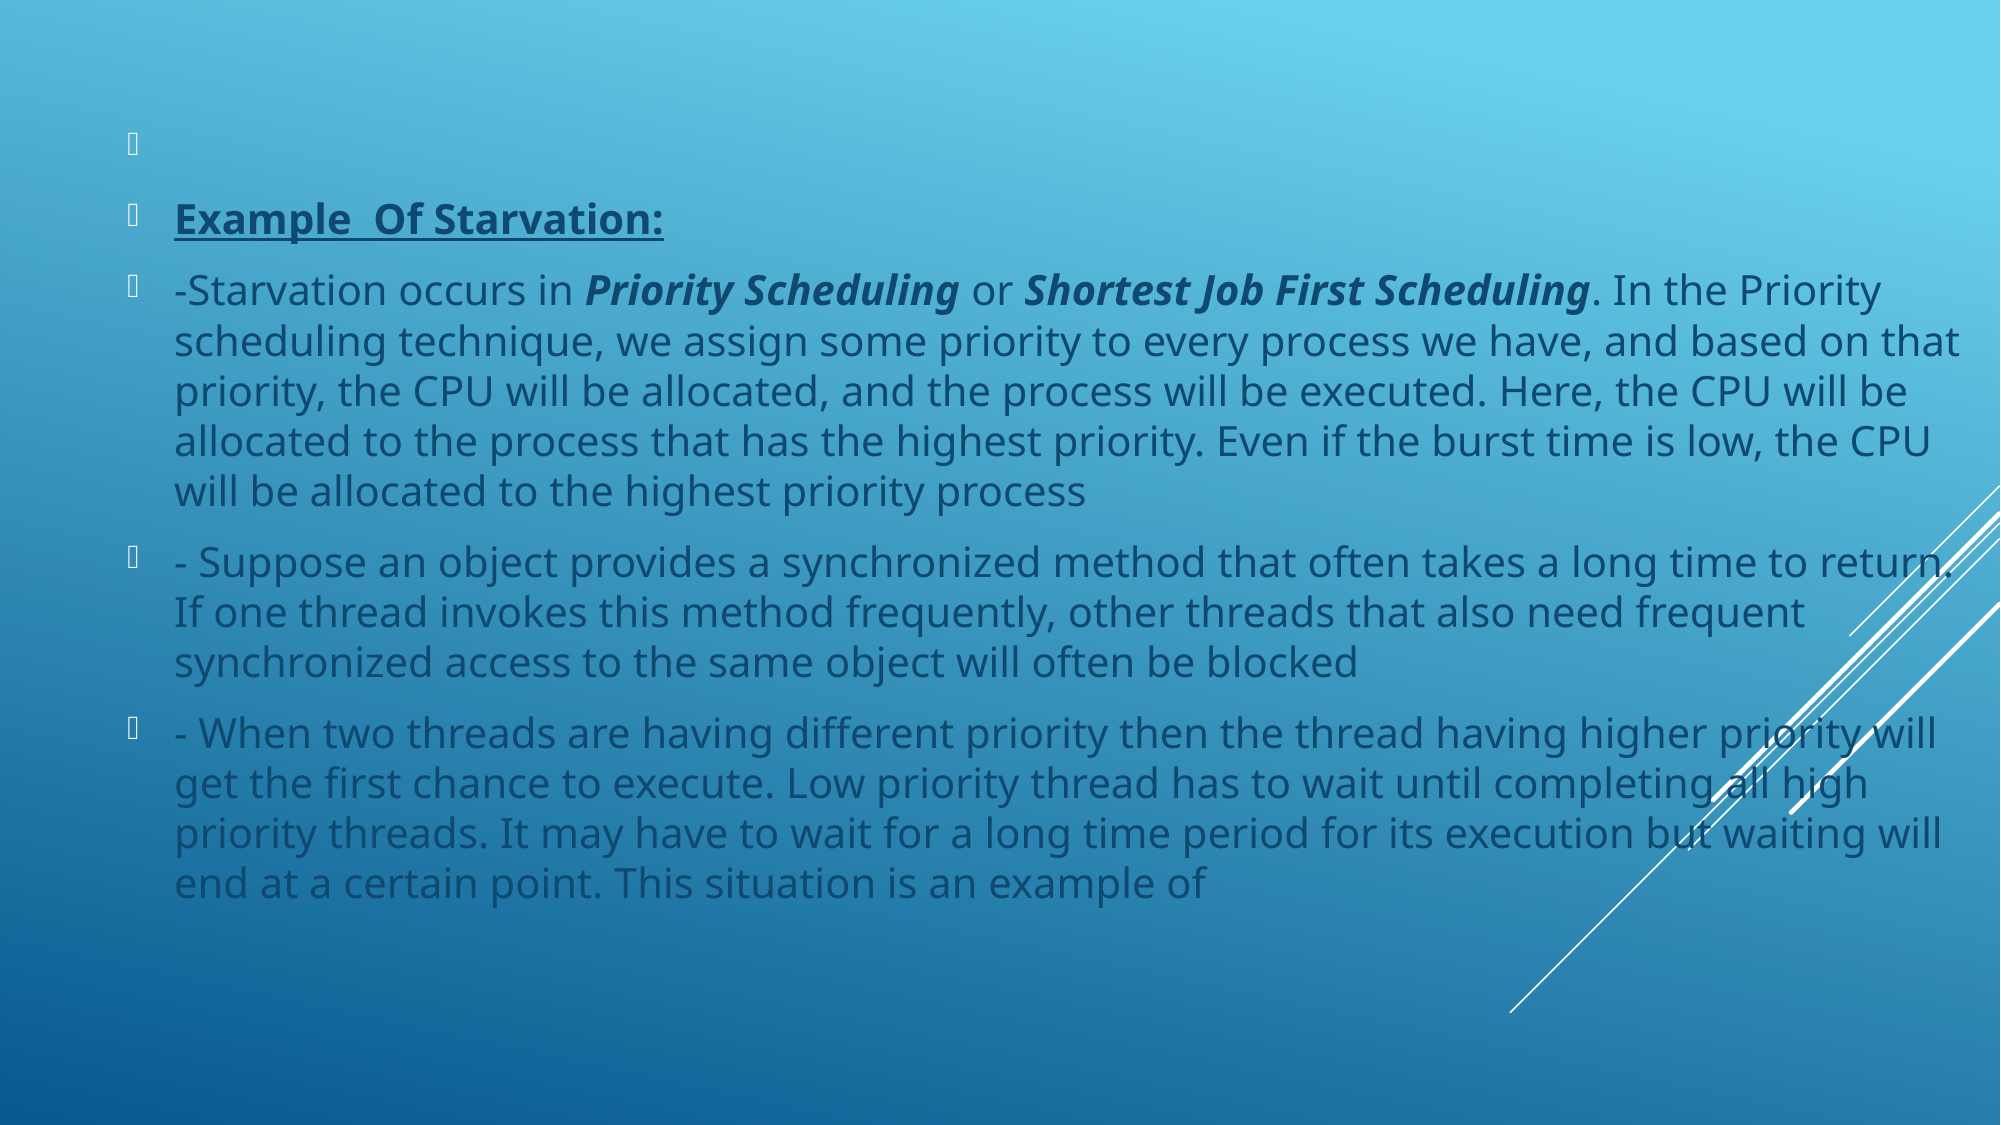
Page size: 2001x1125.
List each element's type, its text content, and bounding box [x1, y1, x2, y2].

list Example Of Starvation: -Starvation occurs in Priority Scheduling or Shortest Job First Scheduling. In the Priority scheduling technique, we assign some priority to every process we have, and based on that priority, the CPU will be allocated, and the process will be executed. Here, the CPU will be allocated to the process that has the highest priority. Even if the burst time is low, the CPU will be allocated to the highest priority process - Suppose an object provides a synchronized method that often takes a long time to return. If one thread invokes this method frequently, other threads that also need frequent synchronized access to the same object will often be blocked - When two threads are having different priority then the thread having higher priority will get the first chance to execute. Low priority thread has to wait until completing all high priority threads. It may have to wait for a long time period for its execution but waiting will end at a certain point. This situation is an example of [112, 44, 1988, 1056]
